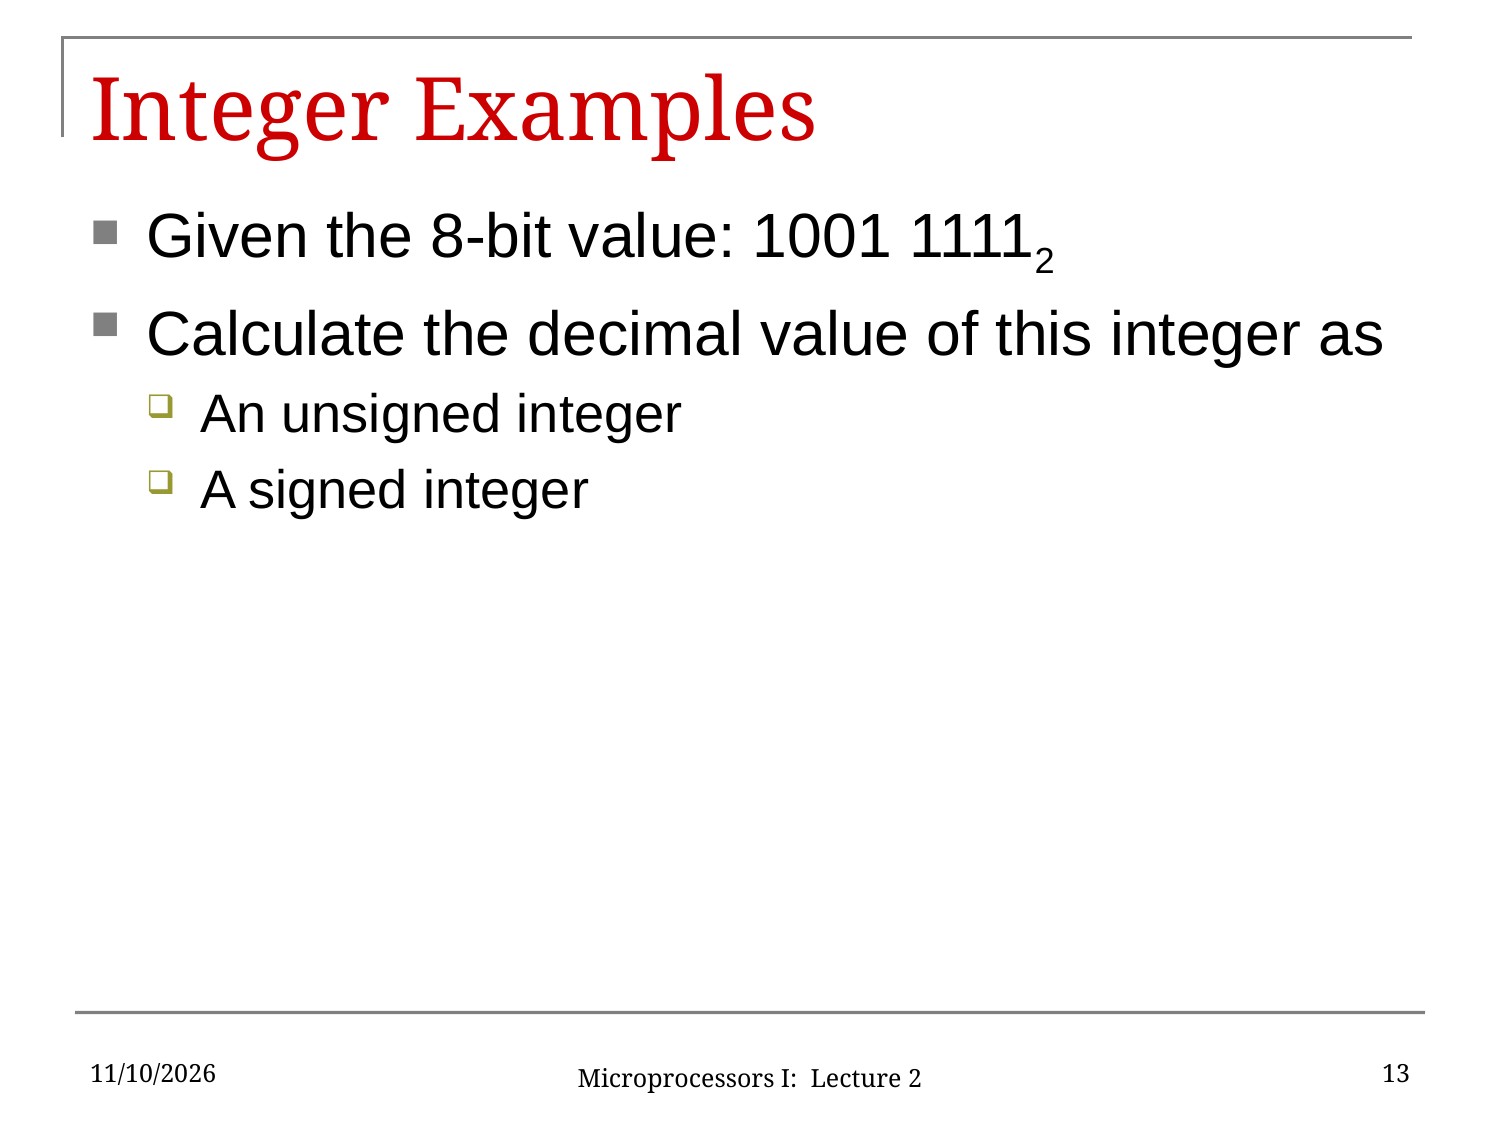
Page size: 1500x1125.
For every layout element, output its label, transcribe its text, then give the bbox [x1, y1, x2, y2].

slide_number 13 [1074, 1023, 1426, 1100]
list Given the 8-bit value: 1001 11112 Calculate the decimal value of this integer as An unsigned integer A signed integer [75, 187, 1425, 1006]
footer Microprocessors I: Lecture 2 [512, 1024, 988, 1101]
title Integer Examples [75, 45, 1425, 163]
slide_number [74, 1023, 426, 1100]
